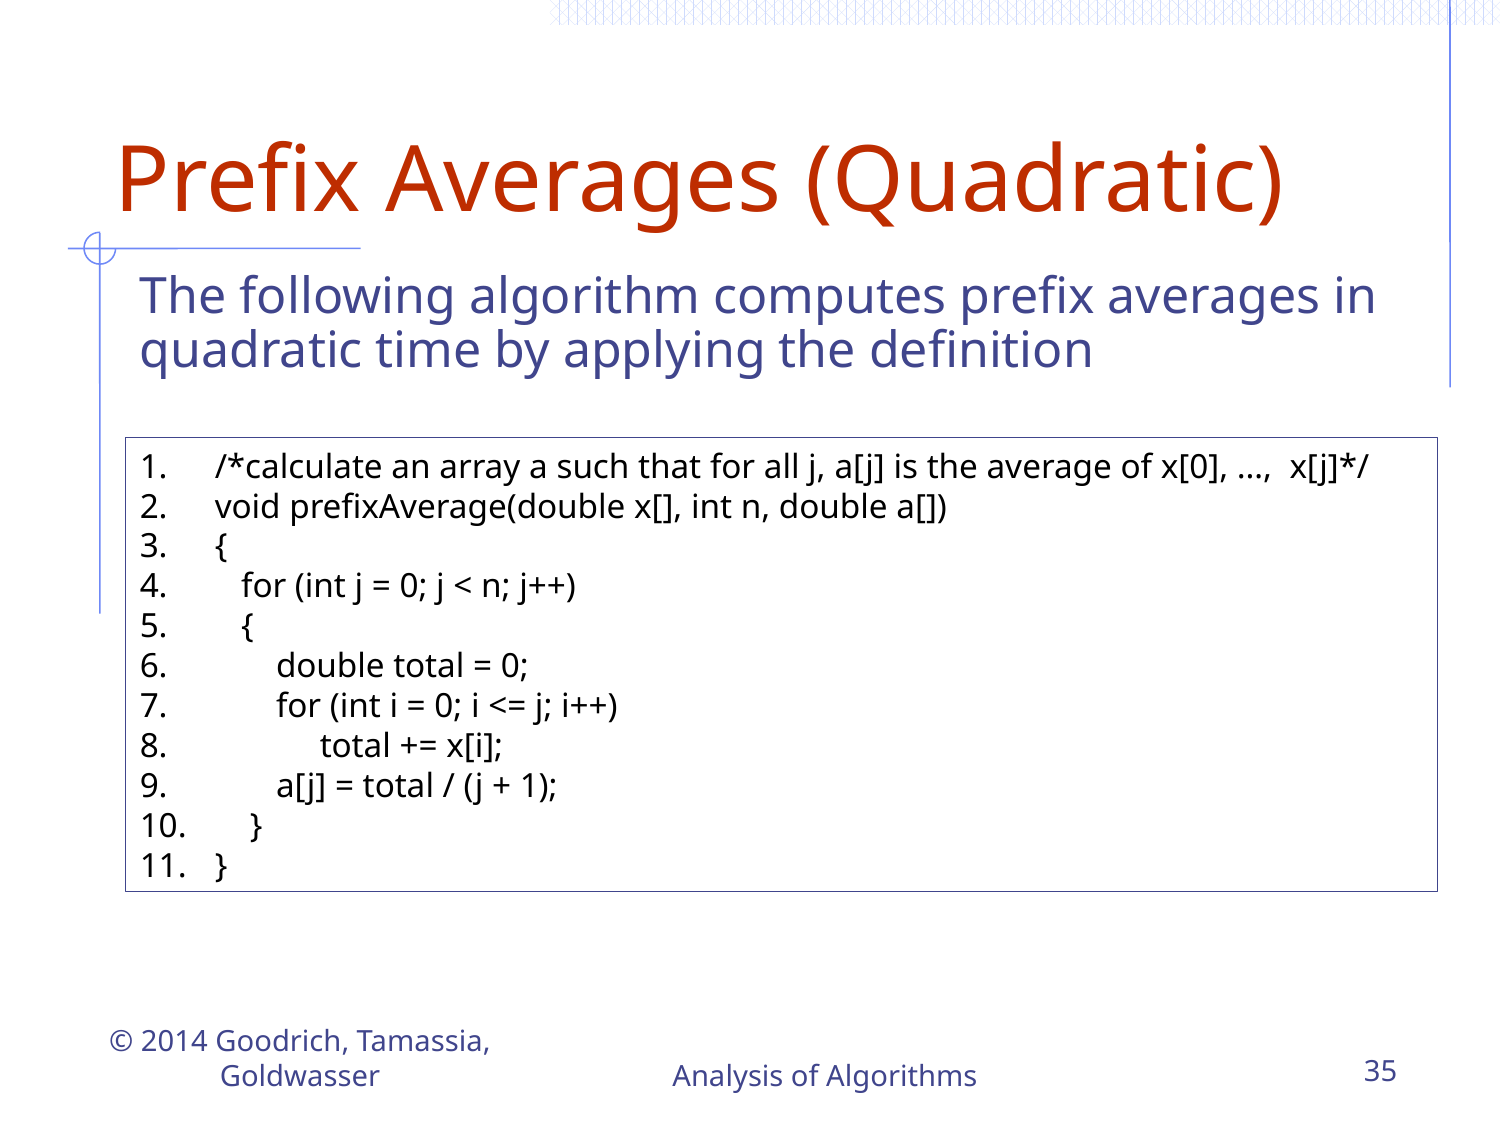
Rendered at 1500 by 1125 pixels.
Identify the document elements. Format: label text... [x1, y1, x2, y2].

slide_number © 2014 Goodrich, Tamassia, Goldwasser [12, 1024, 588, 1101]
text_box /*calculate an array a such that for all j, a[j] is the average of x[0], …, x[j]*/ void prefixAverage(double x[], int n, double a[]) { for (int j = 0; j < n; j++) { double total = 0; for (int i = 0; i <= j; i++) total += x[i]; a[j] = total / (j + 1); } } [125, 437, 1438, 892]
footer Analysis of Algorithms [588, 1024, 1063, 1101]
text_box Prefix Averages (Quadratic) [99, 50, 1375, 238]
text_box The following algorithm computes prefix averages in quadratic time by applying the definition [124, 262, 1413, 388]
slide_number 35 [1099, 1024, 1413, 1101]
